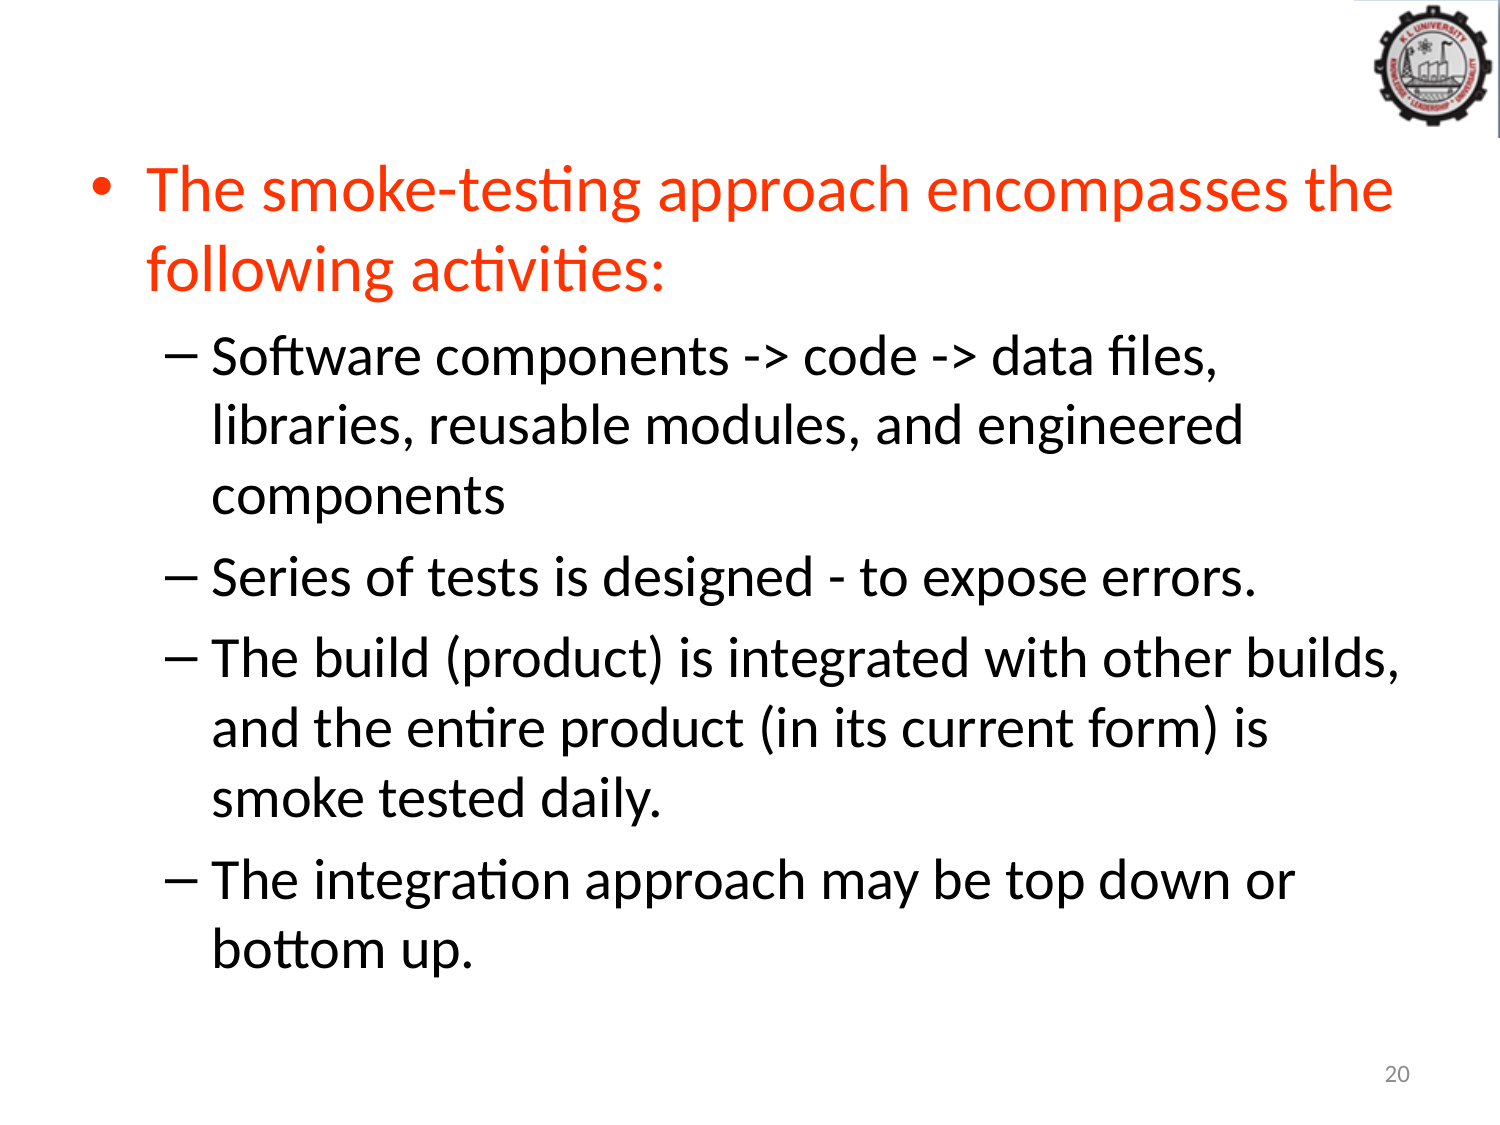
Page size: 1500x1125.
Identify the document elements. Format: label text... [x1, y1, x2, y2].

slide_number 20 [1074, 1042, 1425, 1103]
picture [1354, 0, 1500, 138]
list The smoke-testing approach encompasses the following activities: Software components -> code -> data files, libraries, reusable modules, and engineered components Series of tests is designed - to expose errors. The build (product) is integrated with other builds, and the entire product (in its current form) is smoke tested daily. The integration approach may be top down or bottom up. [75, 137, 1425, 1005]
